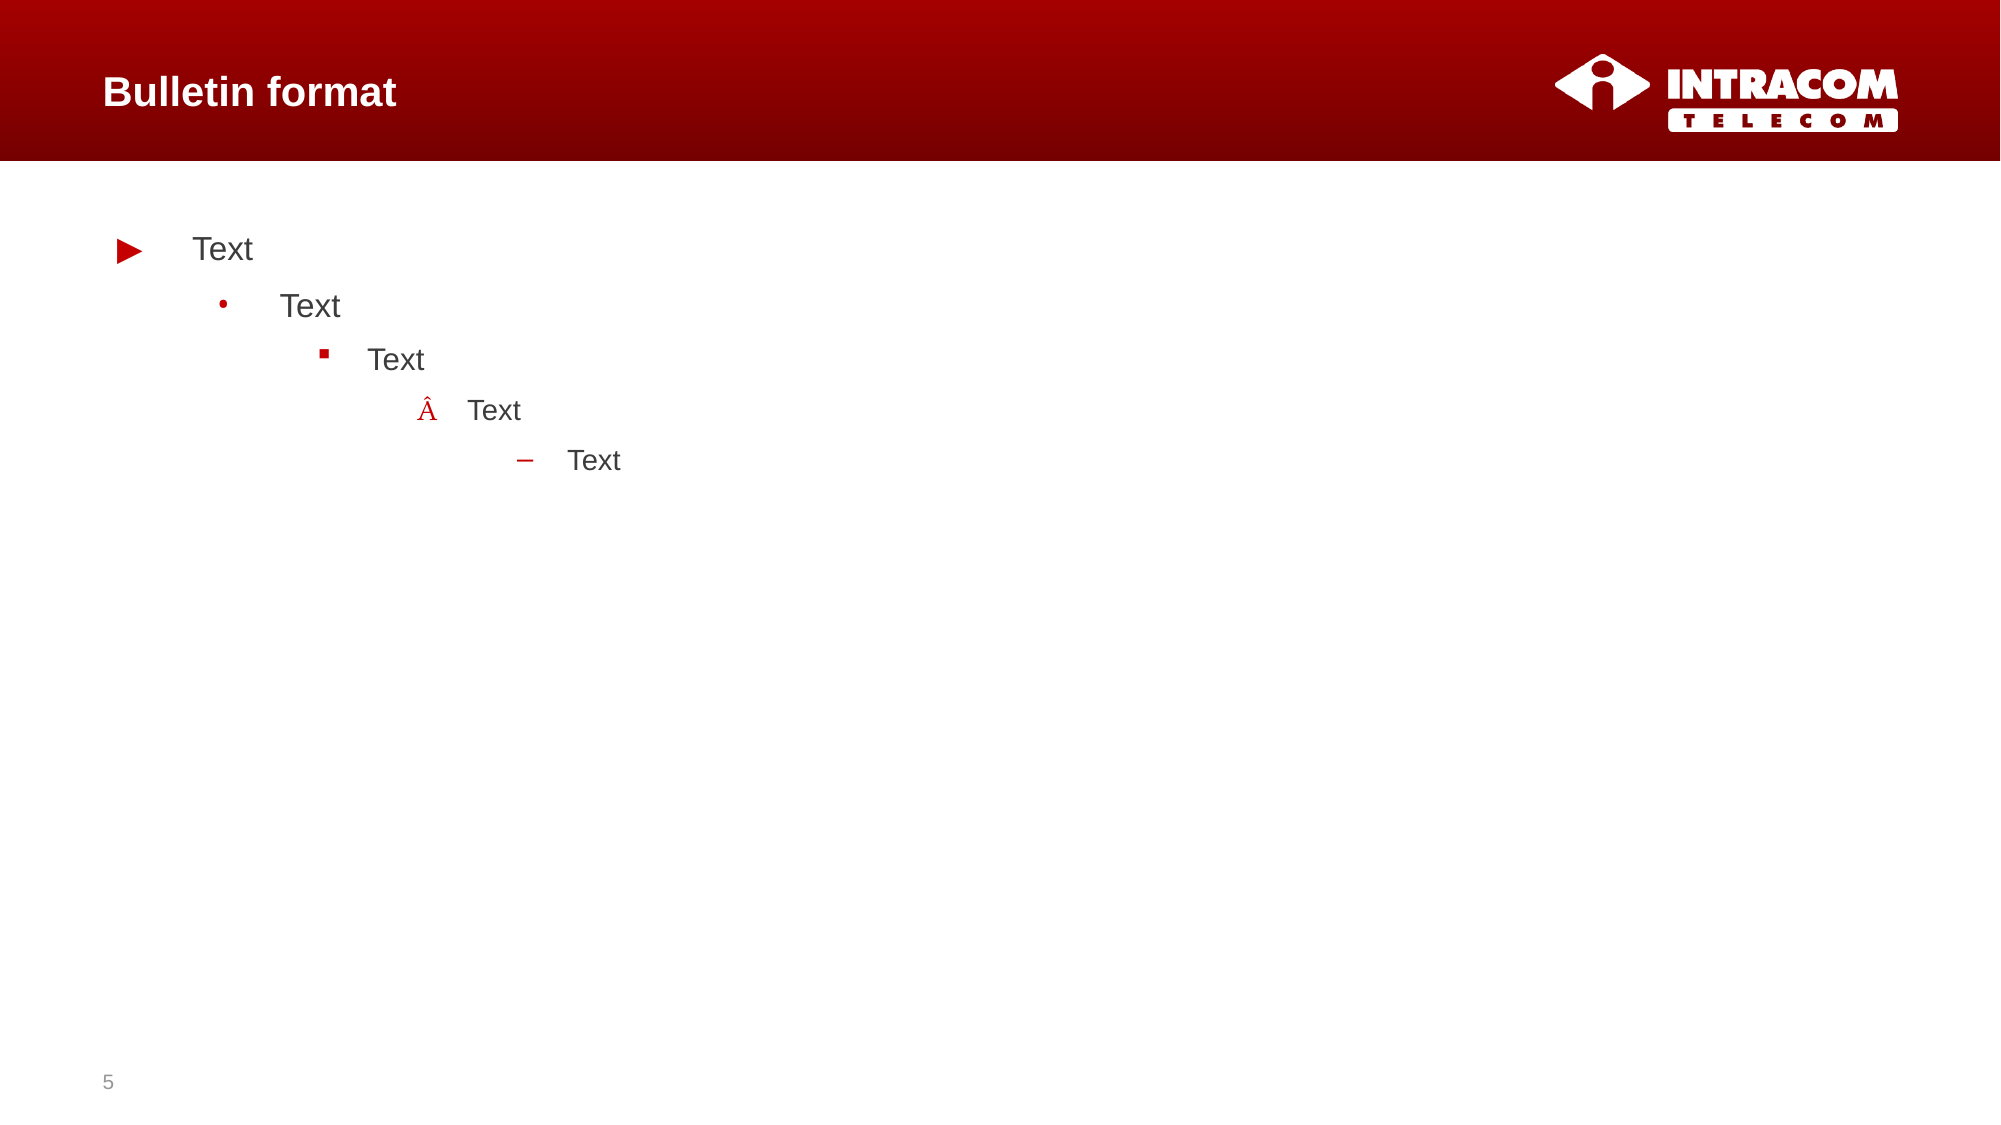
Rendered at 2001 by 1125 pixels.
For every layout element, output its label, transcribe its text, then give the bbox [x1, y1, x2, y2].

picture [1555, 54, 1898, 132]
list Text Text Text Text Text [102, 220, 1898, 976]
title Bulletin format [102, 18, 1410, 162]
slide_number 5 [102, 1058, 190, 1095]
